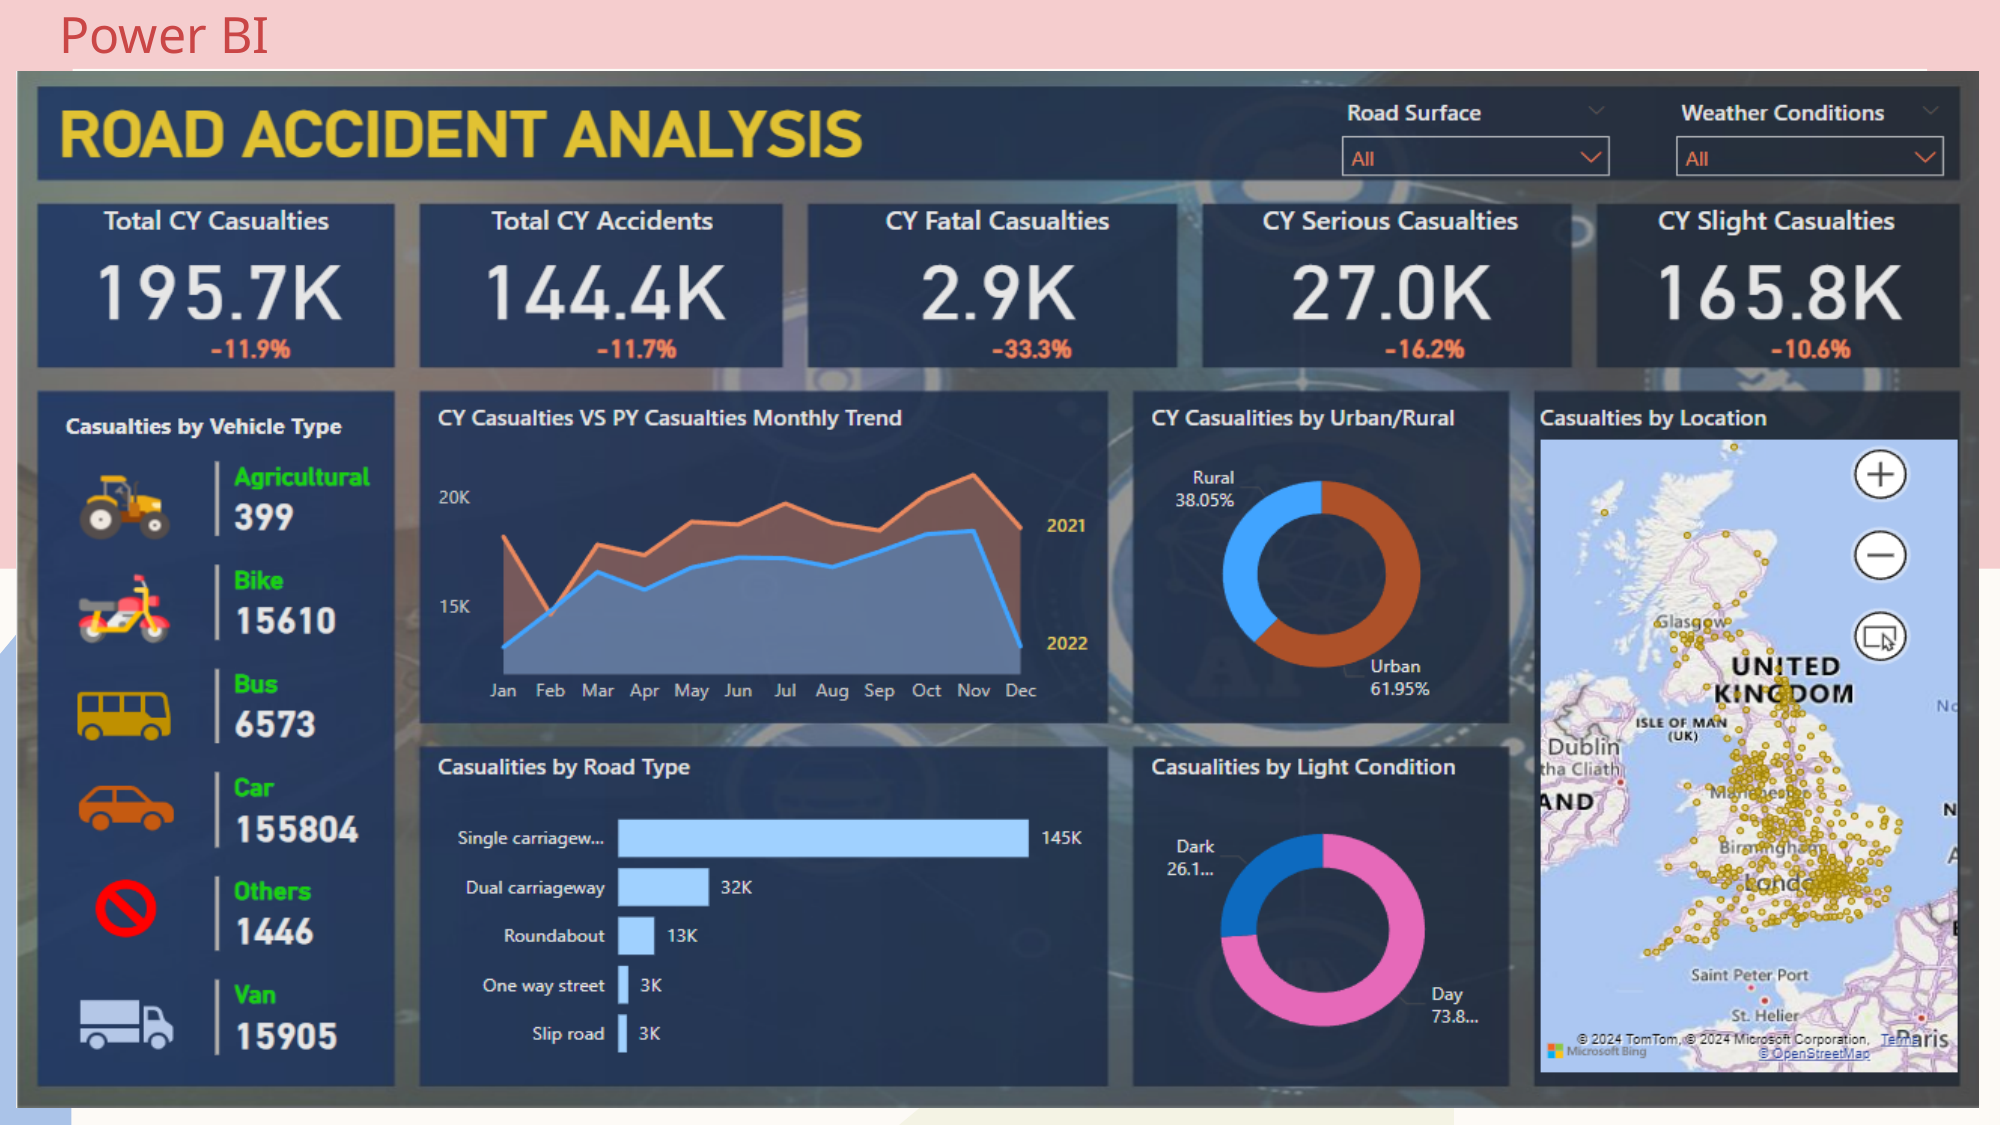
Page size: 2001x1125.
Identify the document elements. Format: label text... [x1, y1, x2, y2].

text_box Power BI [44, 0, 336, 71]
picture [15, 71, 1979, 1108]
